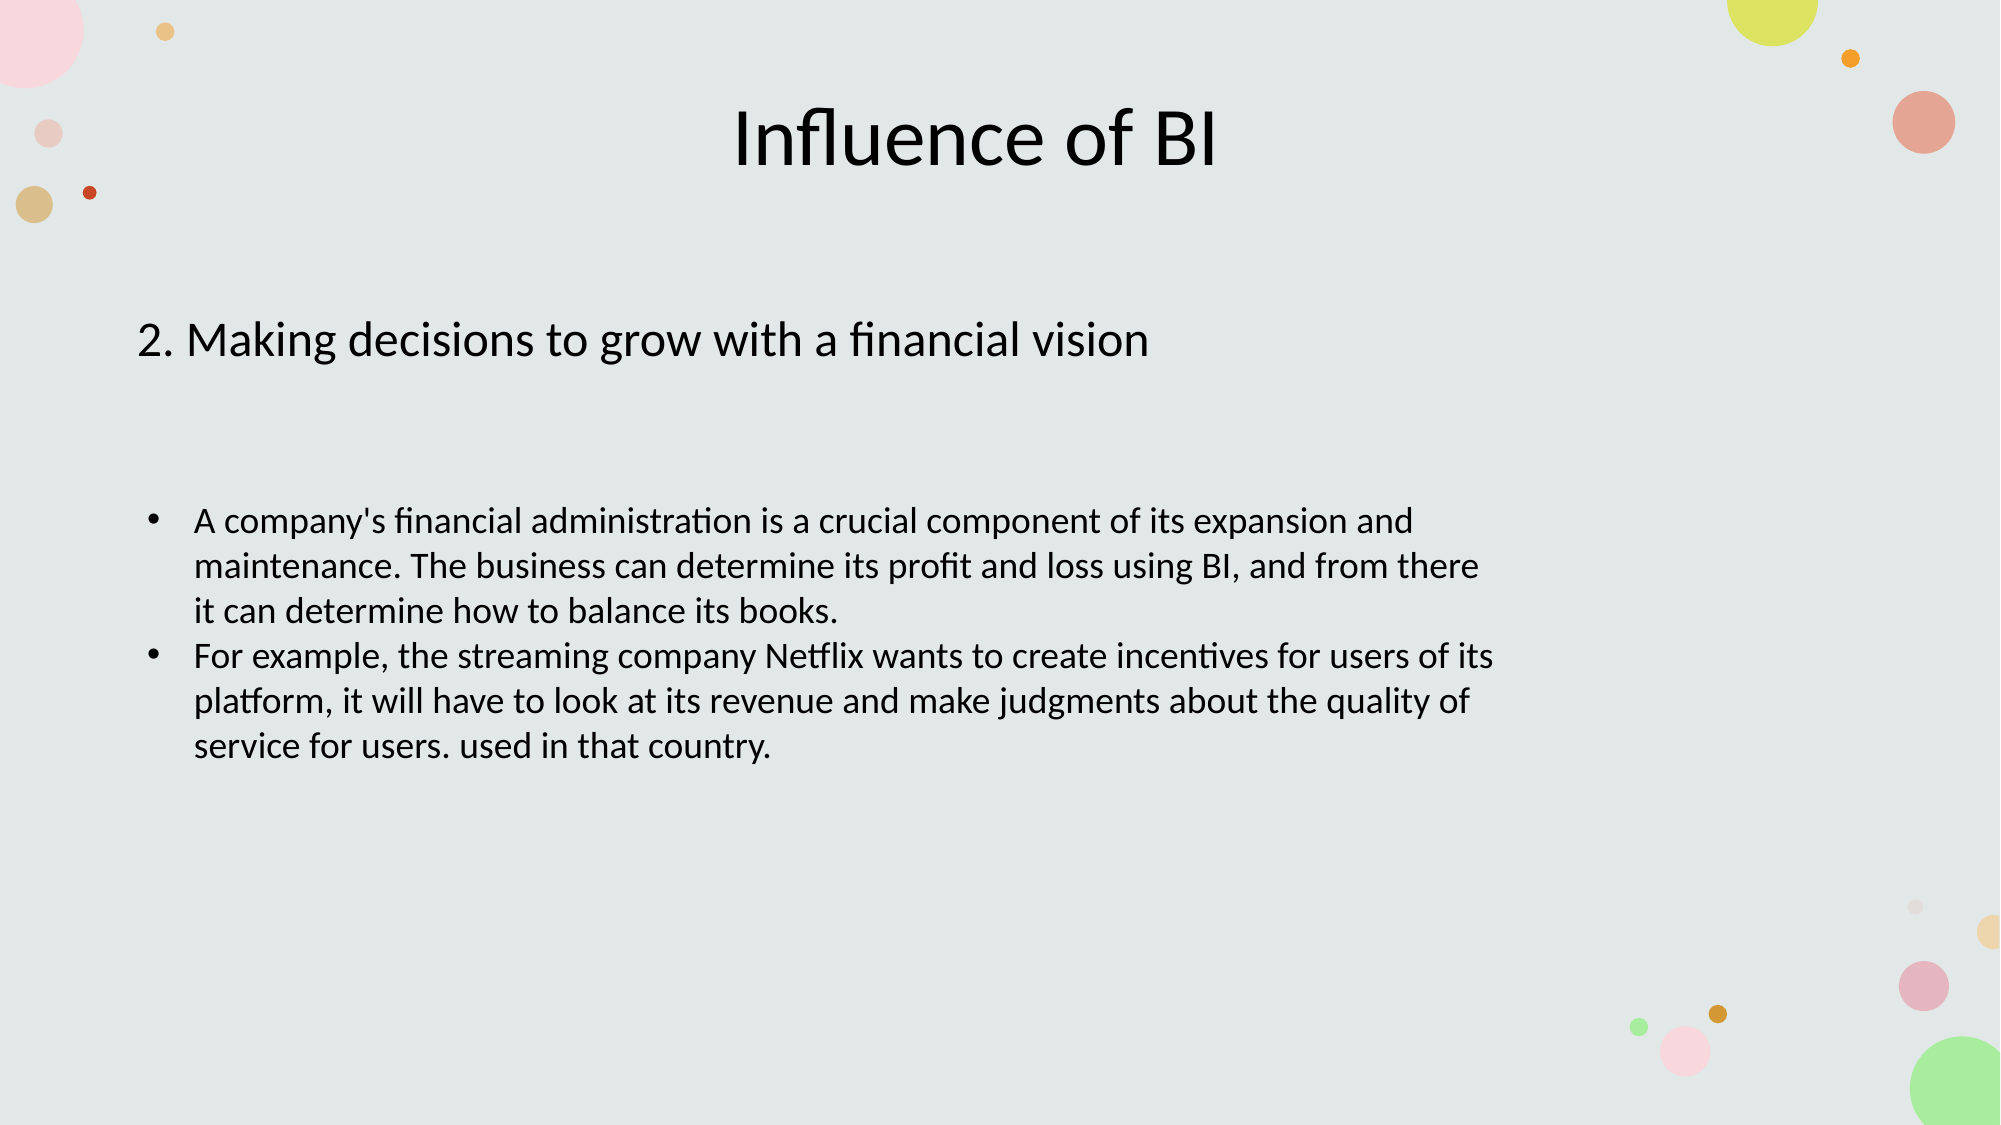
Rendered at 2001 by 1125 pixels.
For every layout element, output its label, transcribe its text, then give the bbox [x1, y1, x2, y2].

text_box 2. Making decisions to grow with a financial vision [122, 298, 1518, 374]
text_box A company's financial administration is a crucial component of its expansion and maintenance. The business can determine its profit and loss using BI, and from there it can determine how to balance its books. For example, the streaming company Netflix wants to create incentives for users of its platform, it will have to look at its revenue and make judgments about the quality of service for users. used in that country. [132, 488, 1515, 773]
text_box Influence of BI [717, 75, 1252, 190]
